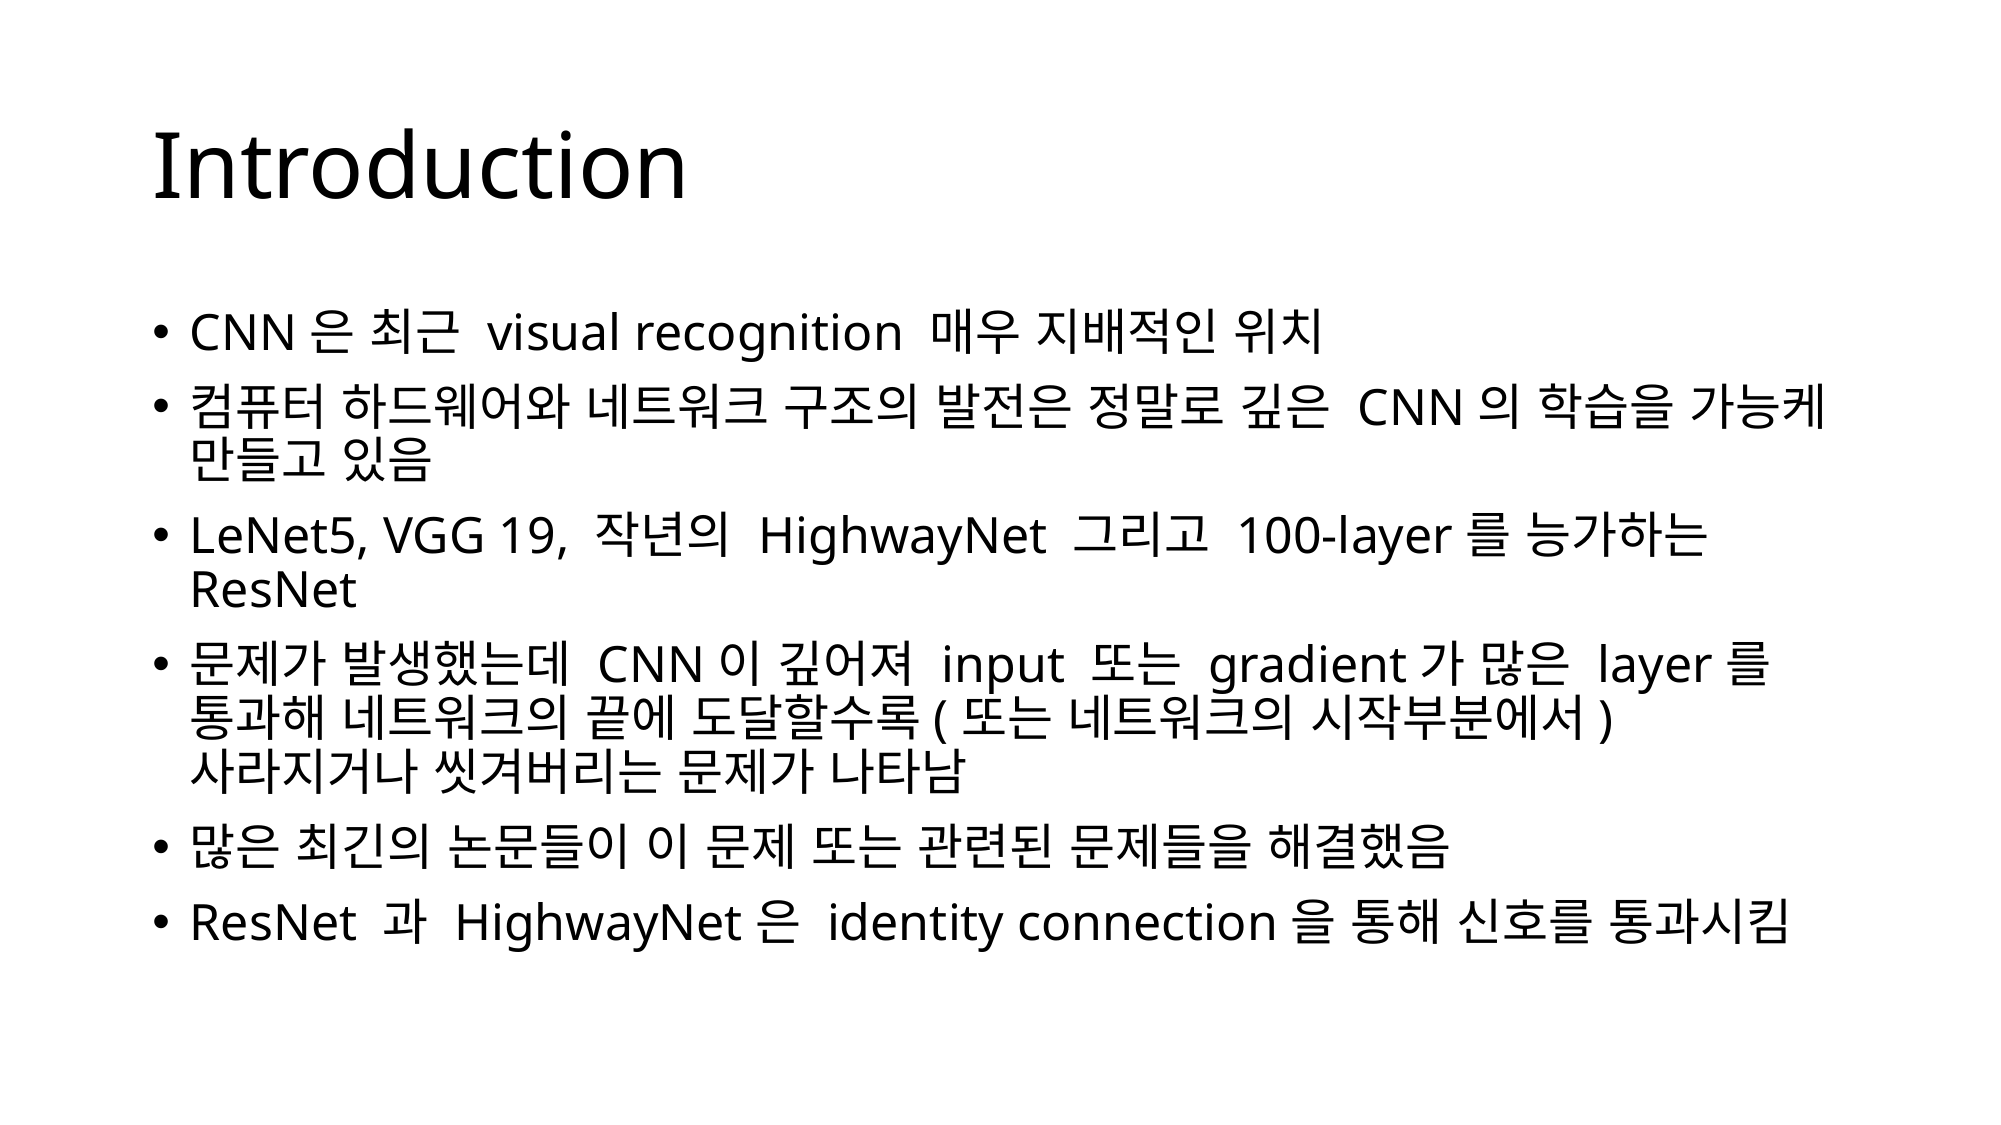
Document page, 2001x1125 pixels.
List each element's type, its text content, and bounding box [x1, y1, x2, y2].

title Introduction [137, 59, 1863, 278]
list CNN은 최근 visual recognition 매우 지배적인 위치 컴퓨터 하드웨어와 네트워크 구조의 발전은 정말로 깊은 CNN의 학습을 가능케 만들고 있음 LeNet5, VGG 19, 작년의 HighwayNet 그리고 100-layer를 능가하는 ResNet 문제가 발생했는데 CNN이 깊어져 input 또는 gradient가 많은 layer를 통과해 네트워크의 끝에 도달할수록(또는 네트워크의 시작부분에서) 사라지거나 씻겨버리는 문제가 나타남 많은 최긴의 논문들이 이 문제 또는 관련된 문제들을 해결했음 ResNet 과 HighwayNet은 identity connection을 통해 신호를 통과시킴 [137, 299, 1863, 1014]
